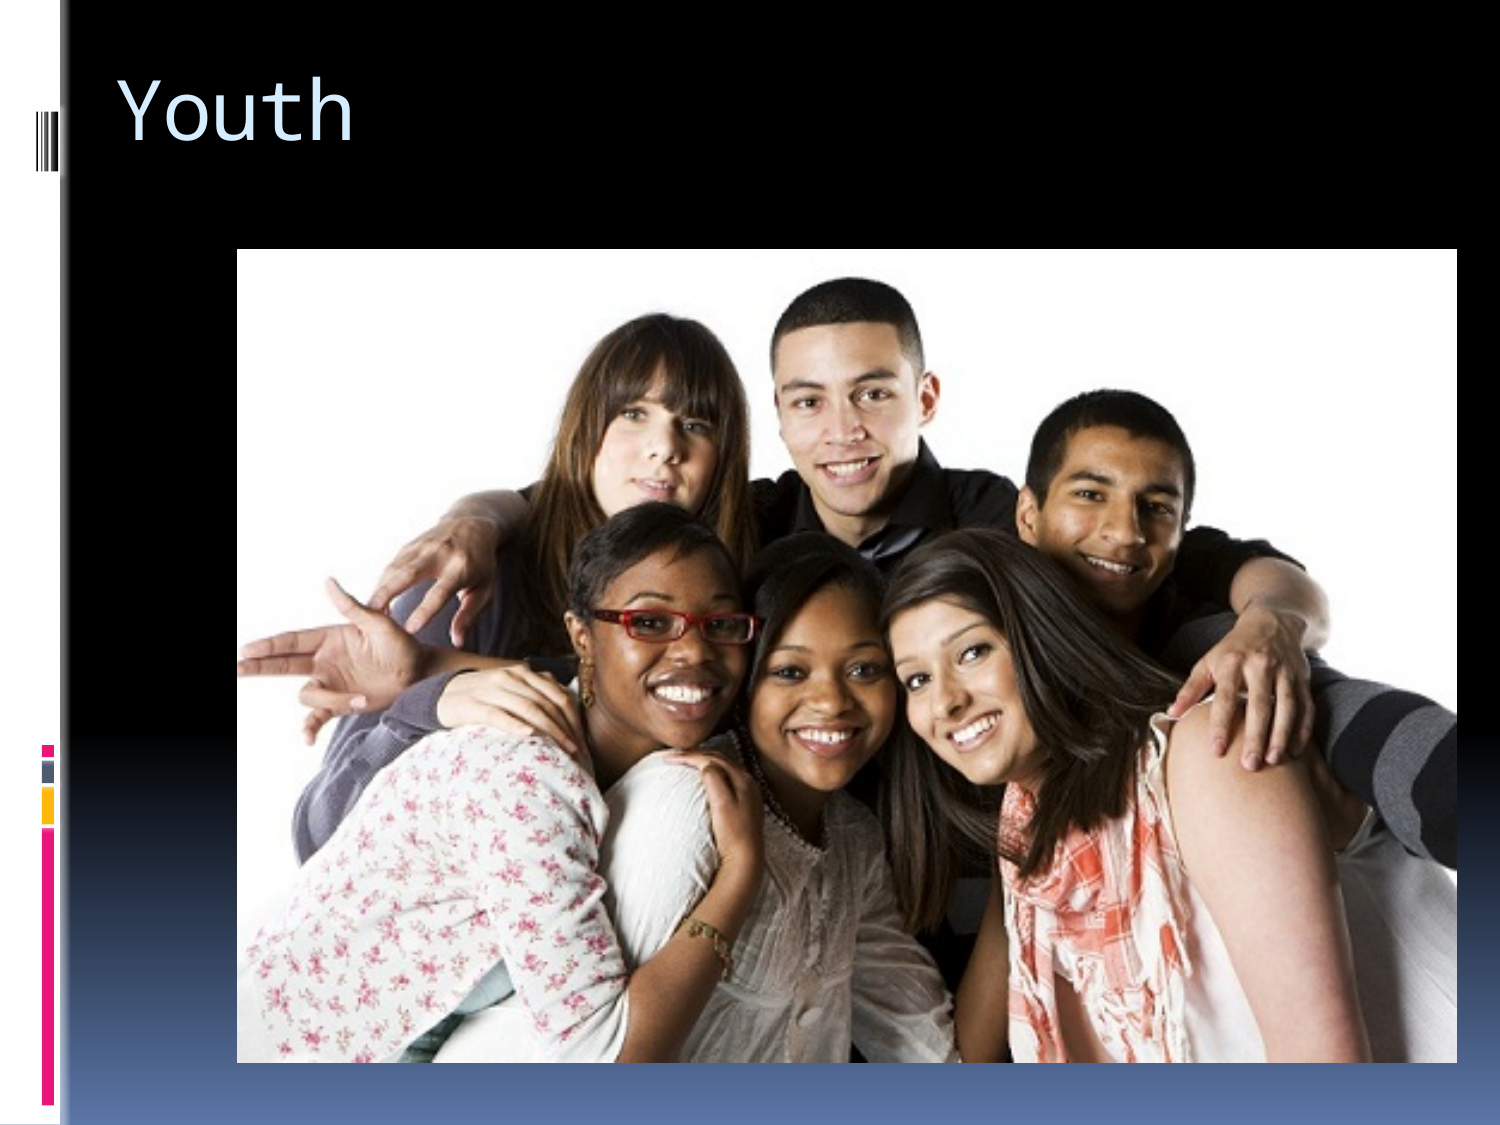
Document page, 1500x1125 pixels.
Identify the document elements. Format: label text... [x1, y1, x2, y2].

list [236, 249, 1457, 1063]
title Youth [99, 50, 925, 238]
